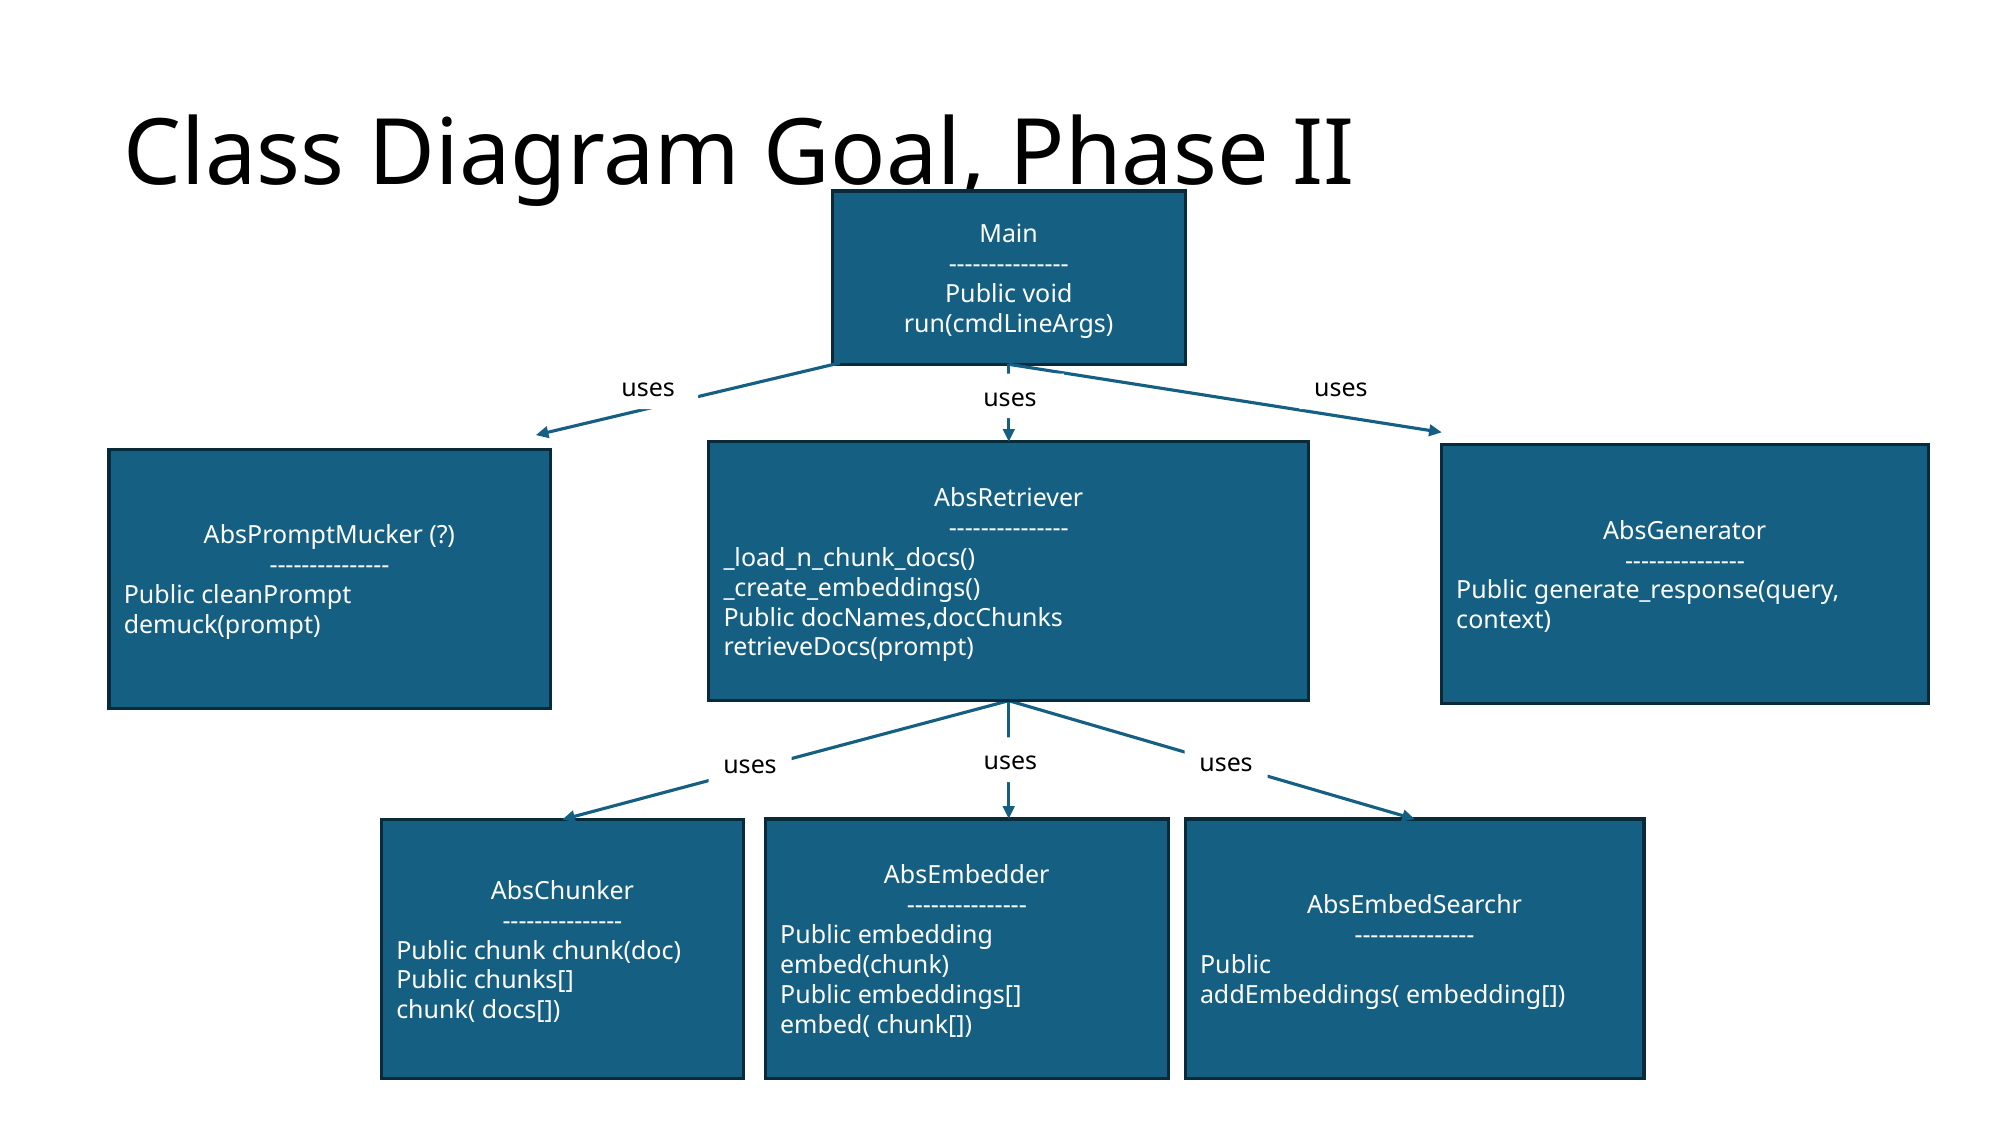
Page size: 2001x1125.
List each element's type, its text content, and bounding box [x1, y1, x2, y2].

text_box Main --------------- Public void run(cmdLineArgs) [831, 189, 1187, 363]
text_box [381, 709, 1010, 1080]
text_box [764, 702, 1008, 1079]
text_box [708, 363, 1310, 702]
title Class Diagram Goal, Phase II [108, 46, 1834, 264]
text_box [1008, 702, 1645, 1079]
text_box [1165, 363, 1929, 705]
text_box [108, 362, 841, 709]
